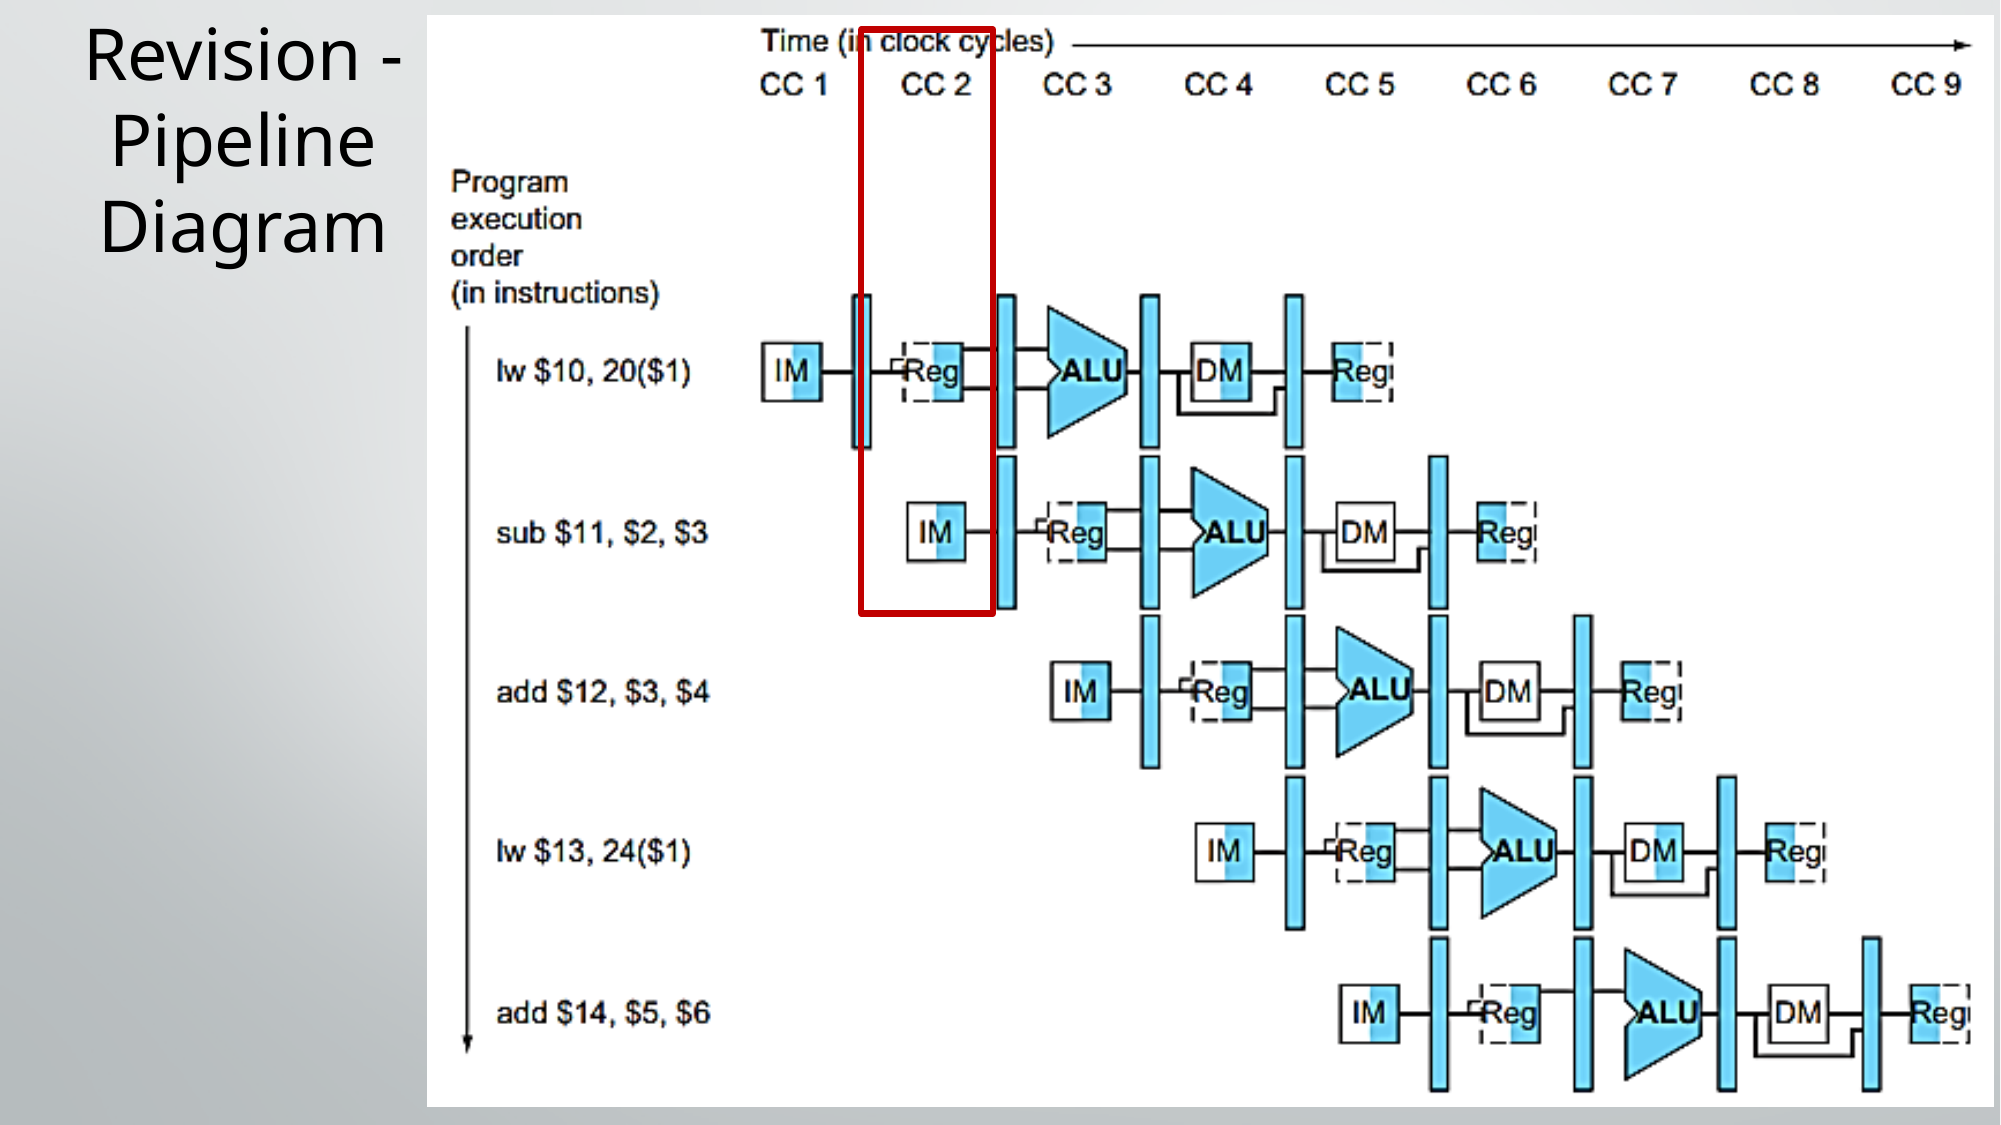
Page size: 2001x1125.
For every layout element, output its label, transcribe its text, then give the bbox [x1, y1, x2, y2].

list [427, 15, 1994, 1108]
title Revision - Pipeline Diagram [0, 0, 487, 275]
